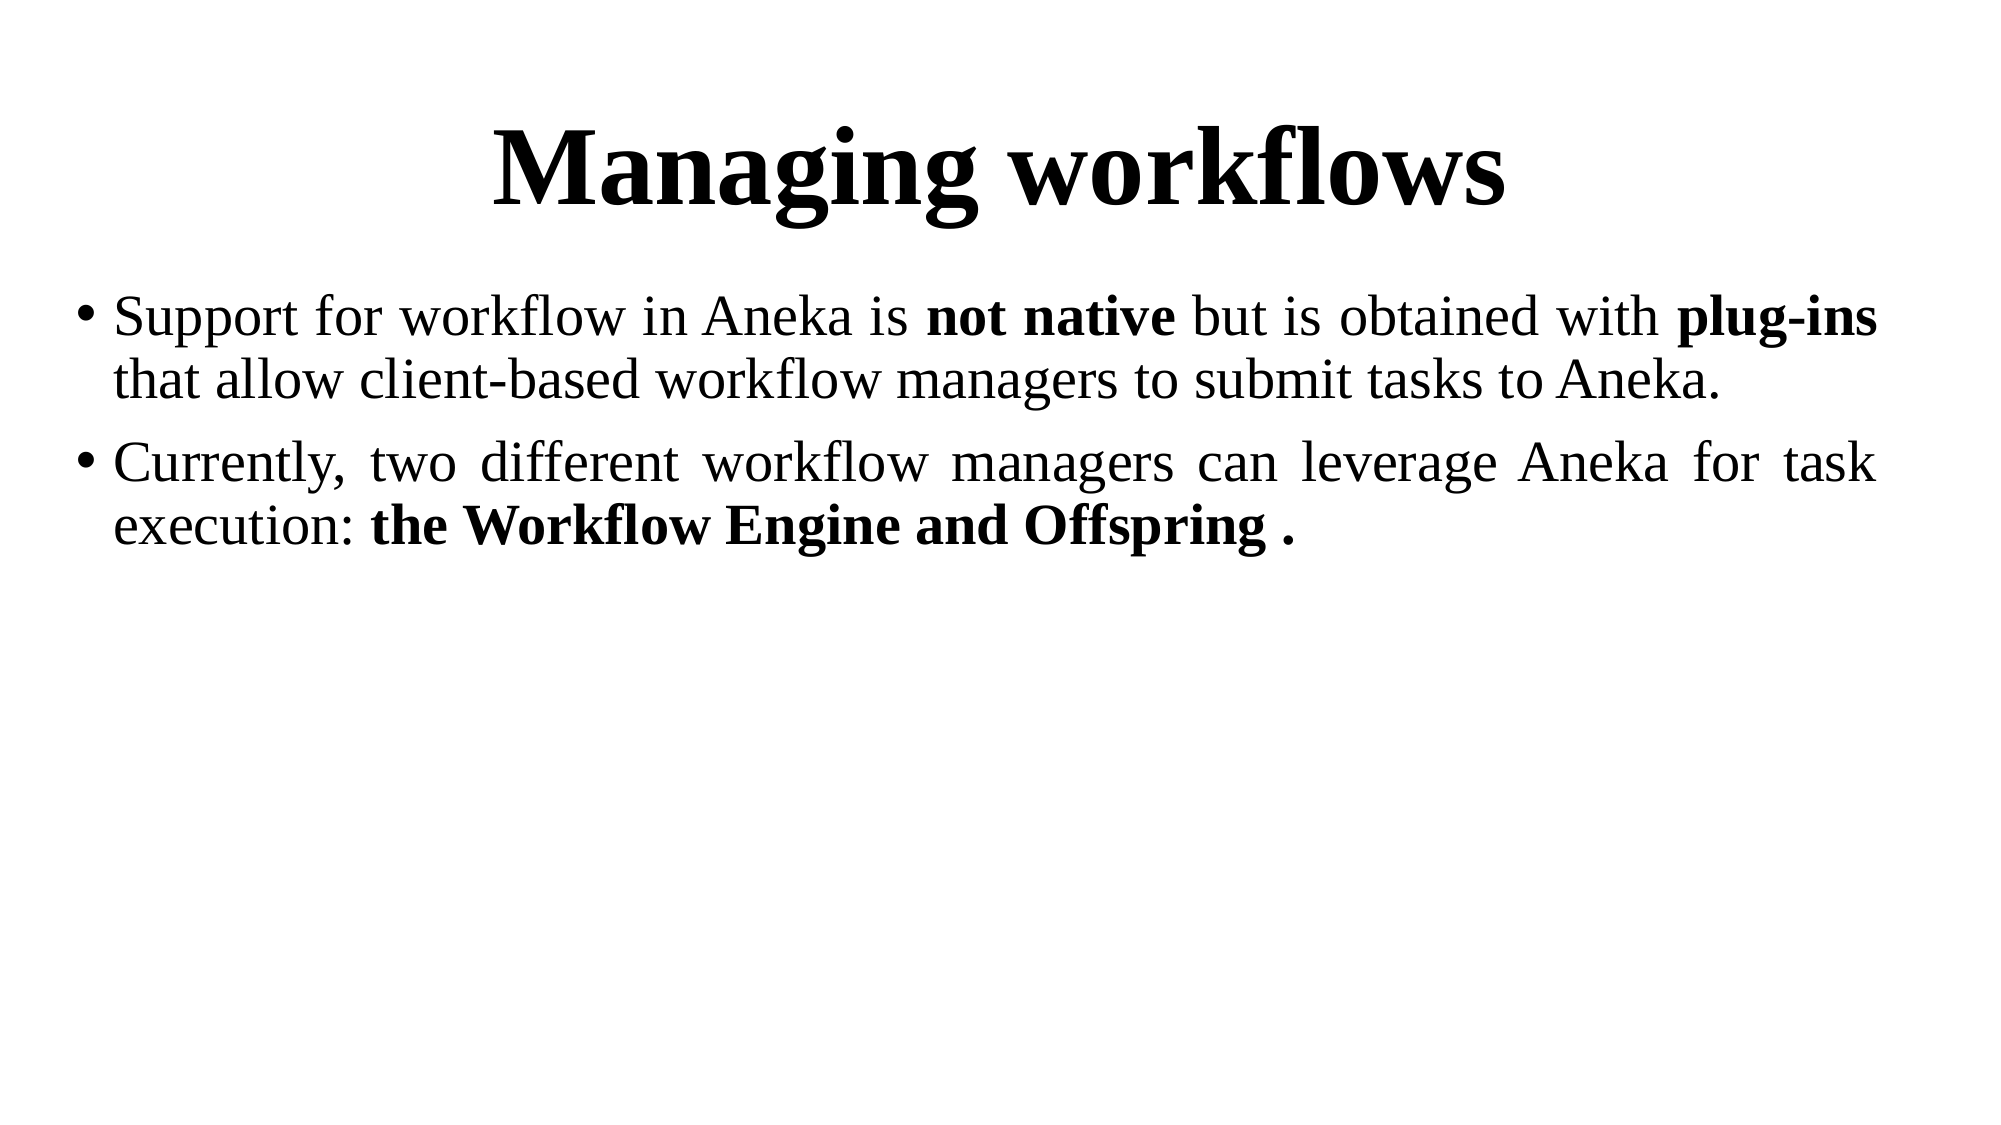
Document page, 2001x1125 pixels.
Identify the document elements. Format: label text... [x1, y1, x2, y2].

title Managing workflows [137, 59, 1863, 277]
list Support for workflow in Aneka is not native but is obtained with plug-ins that allow client-based workflow managers to submit tasks to Aneka. Currently, two different workflow managers can leverage Aneka for task execution: the Workflow Engine and Offspring . [60, 277, 1894, 1066]
